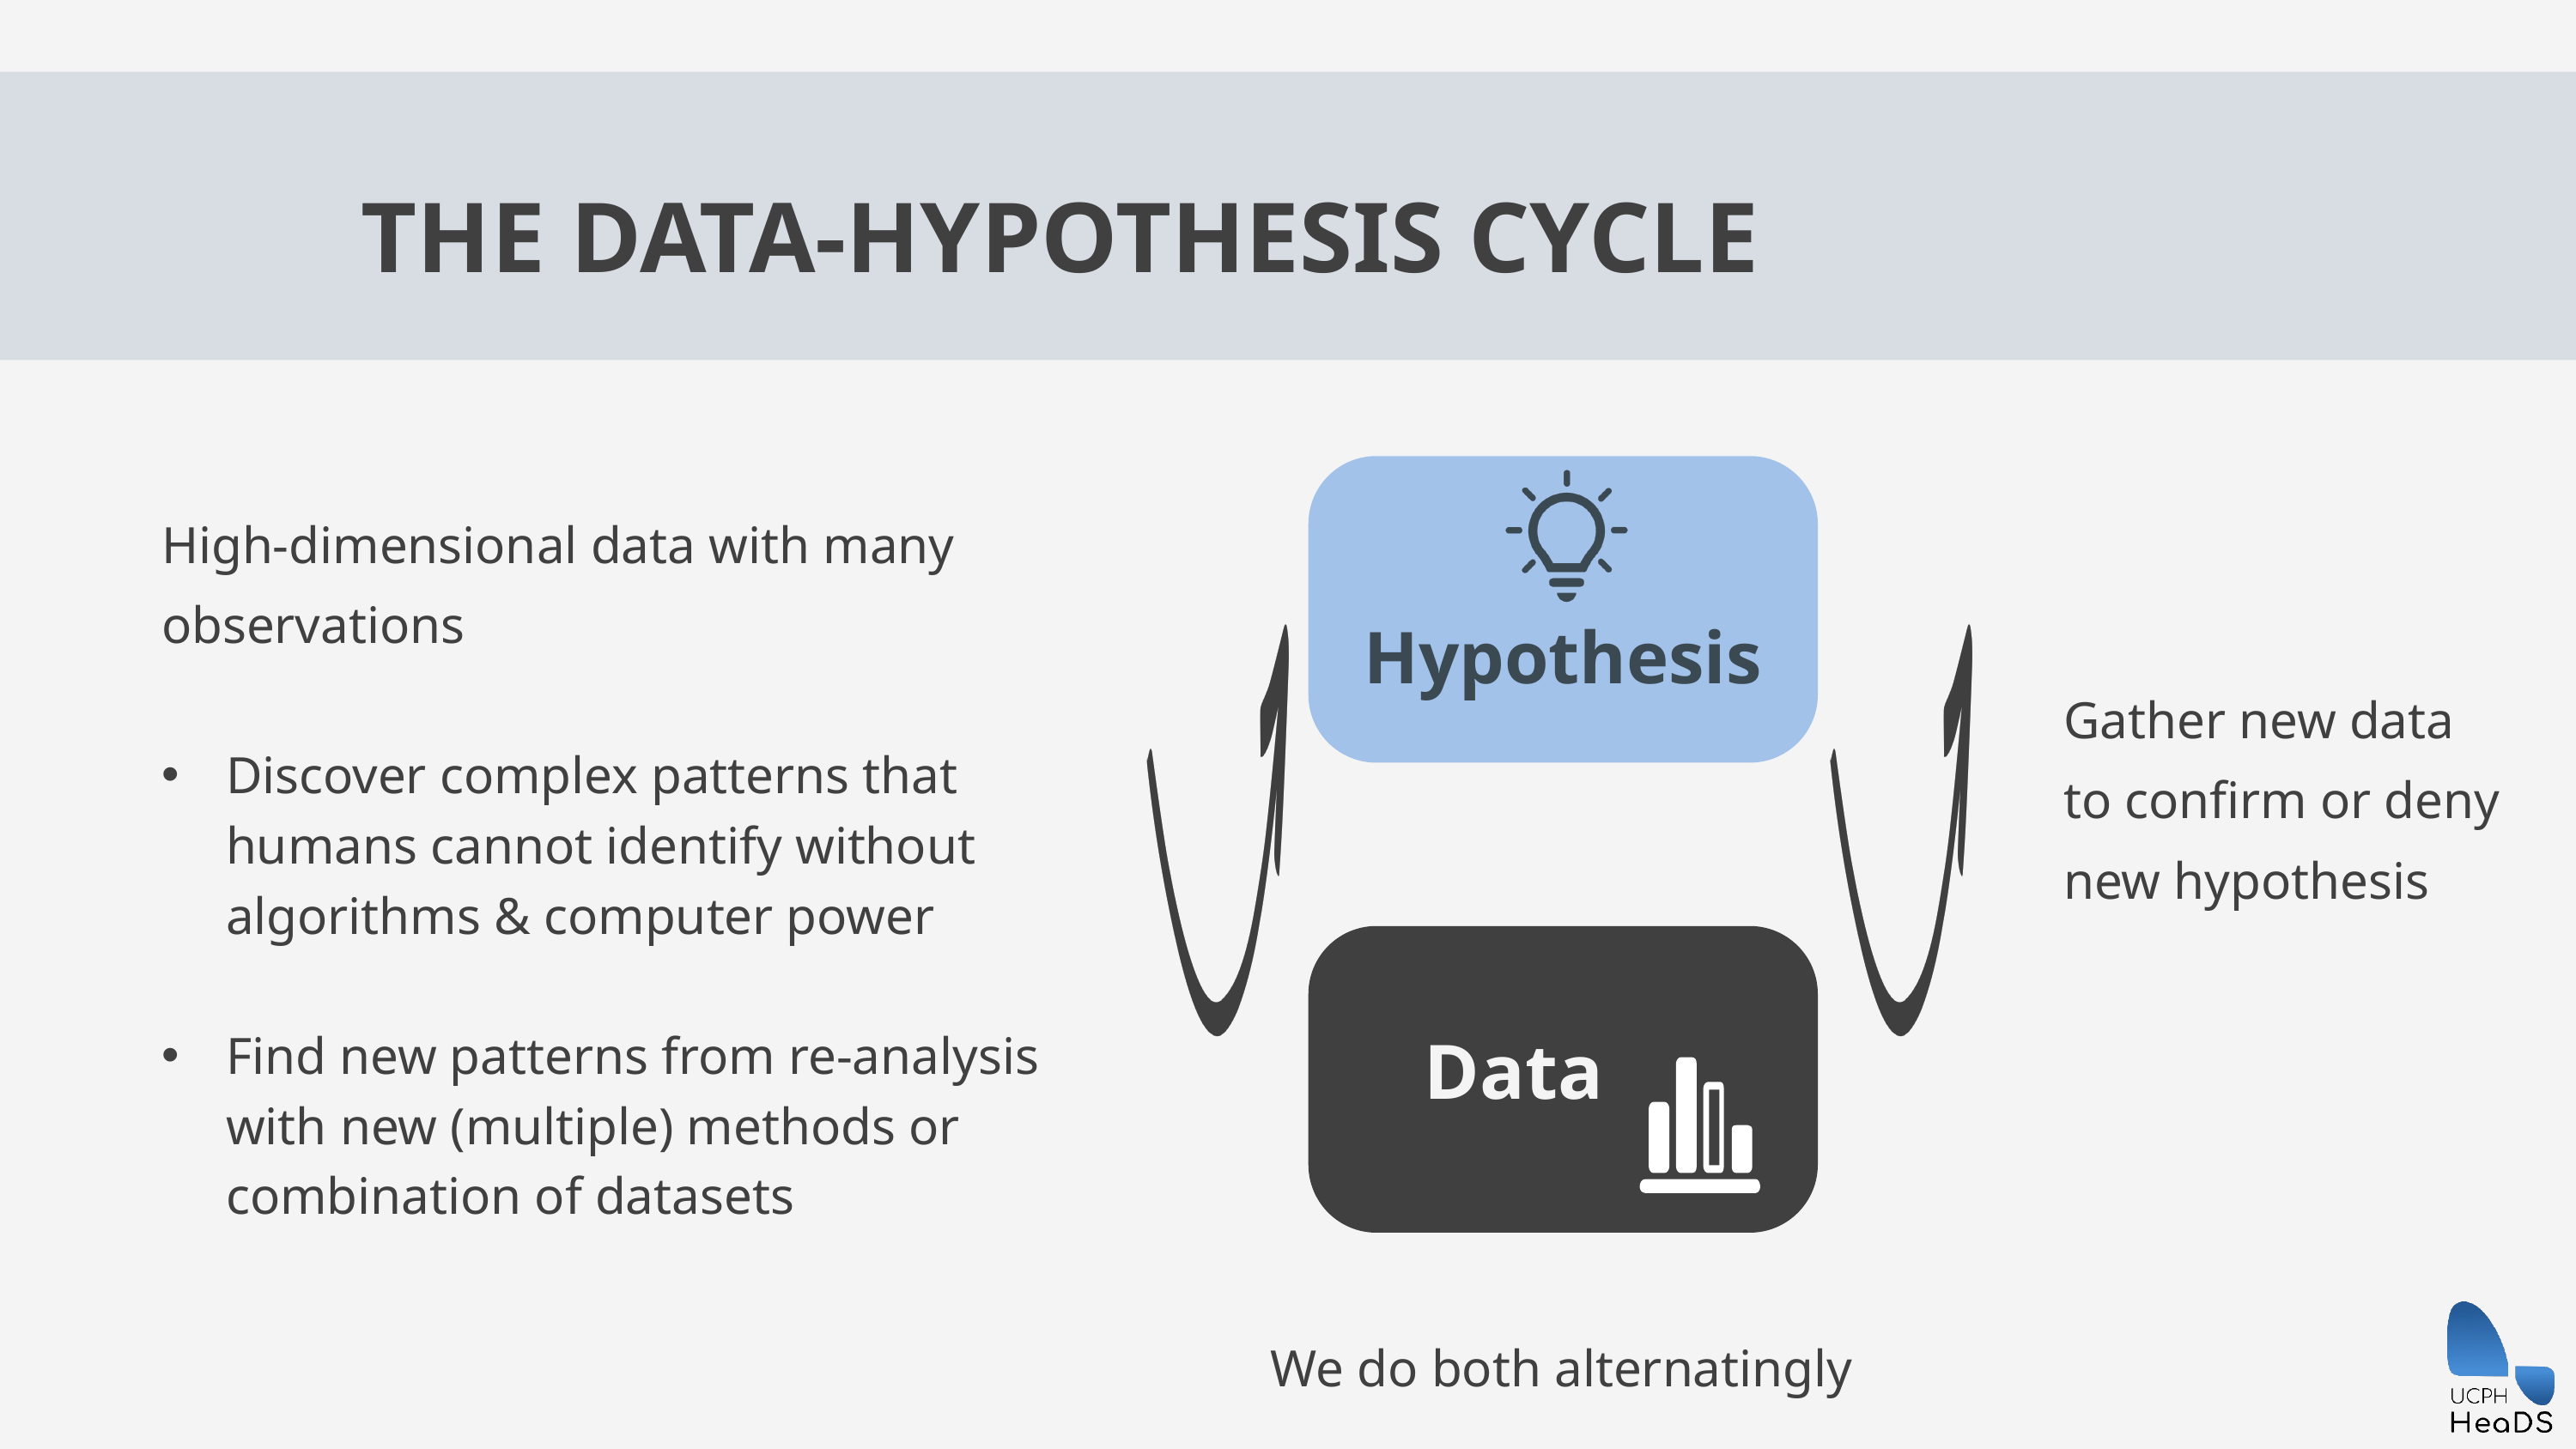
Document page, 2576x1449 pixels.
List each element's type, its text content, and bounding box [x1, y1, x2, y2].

text_box High-dimensional data with many observations Discover complex patterns that humans cannot identify without algorithms & computer power Find new patterns from re-analysis with new (multiple) methods or combination of datasets [161, 493, 1111, 1225]
text_box We do both alternatingly [1270, 1316, 1303, 1397]
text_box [1308, 919, 1819, 1432]
text_box [1830, 623, 1973, 1039]
picture [2446, 1301, 2555, 1433]
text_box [1308, 455, 1819, 763]
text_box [0, 26, 2576, 415]
text_box [1146, 623, 1290, 1039]
text_box Gather new data to confirm or deny new hypothesis [2063, 668, 2501, 909]
text_box We do both alternatingly [1822, 1316, 1982, 1397]
picture [1493, 463, 1640, 610]
